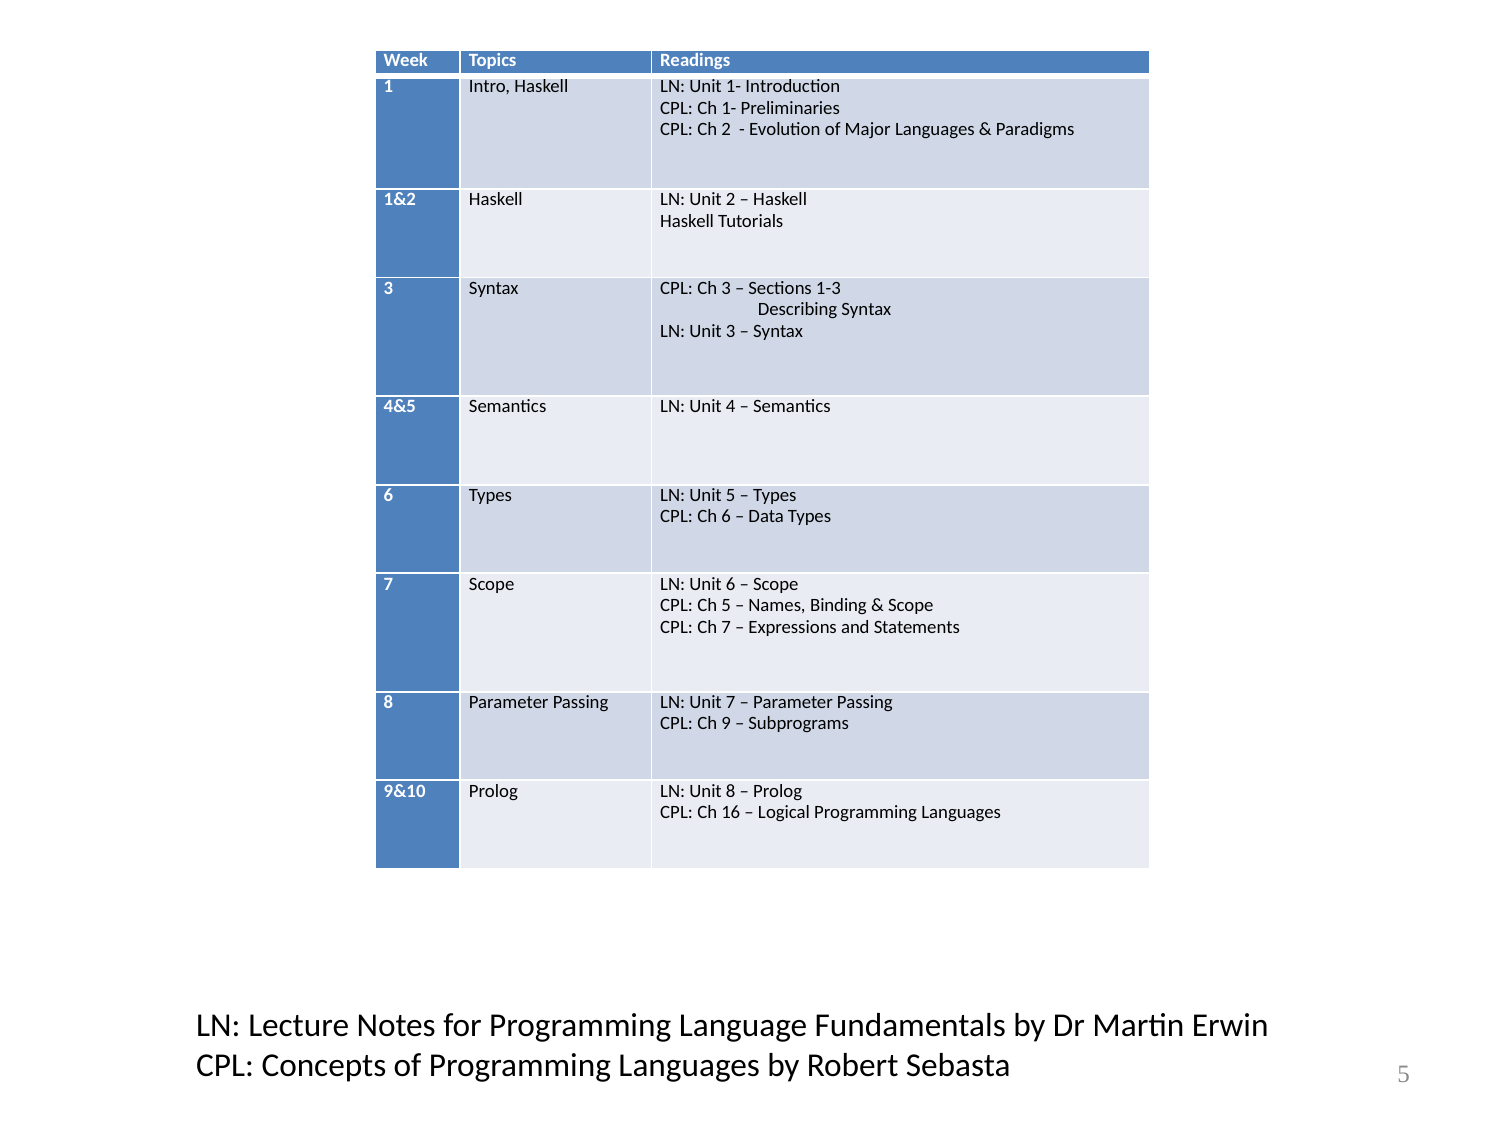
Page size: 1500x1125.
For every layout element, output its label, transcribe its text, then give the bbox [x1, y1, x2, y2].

table_header Topics [461, 51, 651, 73]
table_cell LN: Unit 6 – Scope CPL: Ch 5 – Names, Binding & Scope CPL: Ch 7 – Expressions and Statements [652, 574, 1149, 691]
table_cell Types [461, 486, 651, 572]
table_cell 9&10 [376, 781, 459, 868]
table_cell LN: Unit 8 – Prolog CPL: Ch 16 – Logical Programming Languages [652, 781, 1149, 868]
table_cell Scope [461, 574, 651, 691]
table_cell LN: Unit 1- Introduction CPL: Ch 1- Preliminaries CPL: Ch 2 - Evolution of Major Languages & Paradigms [652, 79, 1149, 188]
table_cell LN: Unit 7 – Parameter Passing CPL: Ch 9 – Subprograms [652, 693, 1149, 779]
table_header Readings [652, 51, 1149, 73]
table_header Week [376, 51, 459, 73]
table_cell Parameter Passing [461, 693, 651, 779]
table_cell 1 [376, 79, 459, 188]
table_cell 1&2 [376, 190, 459, 277]
slide_number 5 [1074, 1042, 1425, 1103]
table_cell Syntax [461, 278, 651, 395]
table_cell LN: Unit 2 – Haskell Haskell Tutorials [652, 190, 1149, 277]
table_cell 3 [376, 278, 459, 395]
table_cell 4&5 [376, 397, 459, 484]
table_cell LN: Unit 4 – Semantics [652, 397, 1149, 484]
table_cell Prolog [461, 781, 651, 868]
table_cell LN: Unit 5 – Types CPL: Ch 6 – Data Types [652, 486, 1149, 572]
table_cell Haskell [461, 190, 651, 277]
table_cell 7 [376, 574, 459, 691]
table_cell 8 [376, 693, 459, 779]
table_cell Intro, Haskell [461, 79, 651, 188]
table_cell CPL: Ch 3 – Sections 1-3 Describing Syntax LN: Unit 3 – Syntax [652, 278, 1149, 395]
text_box LN: Lecture Notes for Programming Language Fundamentals by Dr Martin Erwin CPL: Concepts of Programming Languages by Robert Sebasta [181, 995, 1286, 1090]
table_cell 6 [376, 486, 459, 572]
table_cell Semantics [461, 397, 651, 484]
